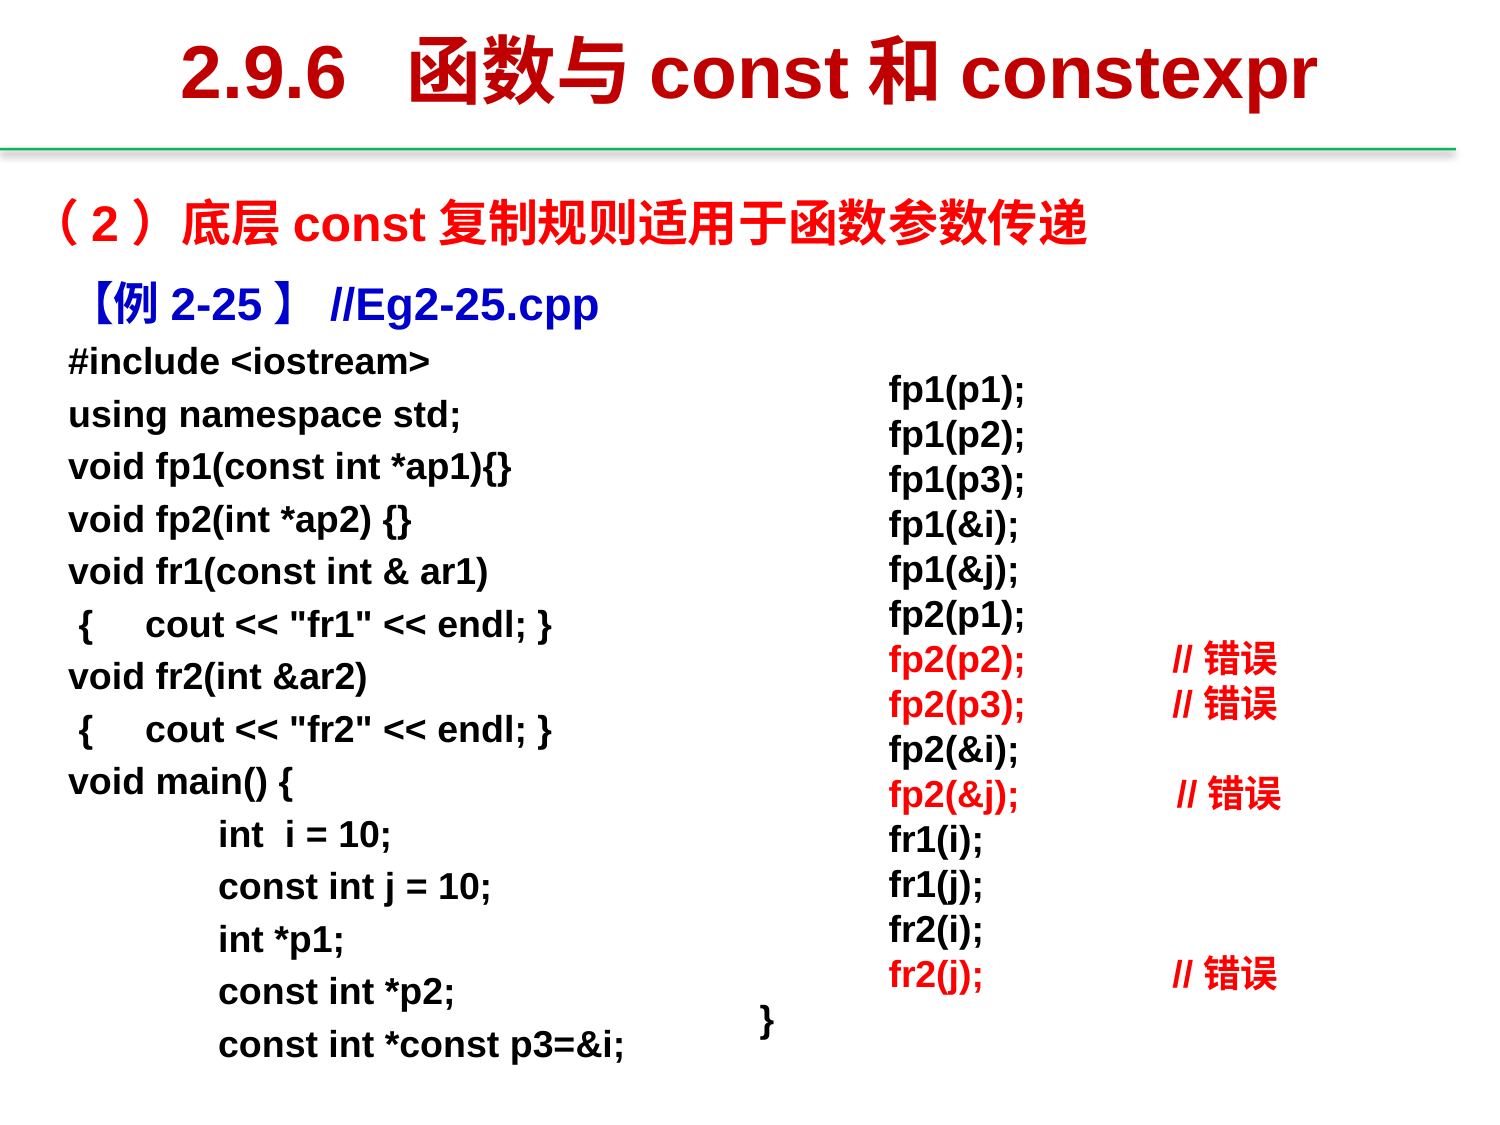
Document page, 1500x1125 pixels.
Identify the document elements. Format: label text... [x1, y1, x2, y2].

text_box （2）底层const复制规则适用于函数参数传递 [14, 184, 1103, 320]
title 2.9.6 函数与const和constexpr [75, 12, 1425, 126]
text_box fp1(p1); fp1(p2); fp1(p3); fp1(&i); fp1(&j); fp2(p1); fp2(p2); //错误 fp2(p3); //错误 fp2(&i); fp2(&j); //错误 fr1(i); fr1(j); fr2(i); fr2(j); //错误 } [723, 357, 1450, 1047]
list 【例2-25】//Eg2-25.cpp #include <iostream> using namespace std; void fp1(const int *ap1){} void fp2(int *ap2) {} void fr1(const int & ar1) { cout << "fr1" << endl; } void fr2(int &ar2) { cout << "fr2" << endl; } void main() { int i = 10; const int j = 10; int *p1; const int *p2; const int *const p3=&i; [53, 320, 821, 1106]
